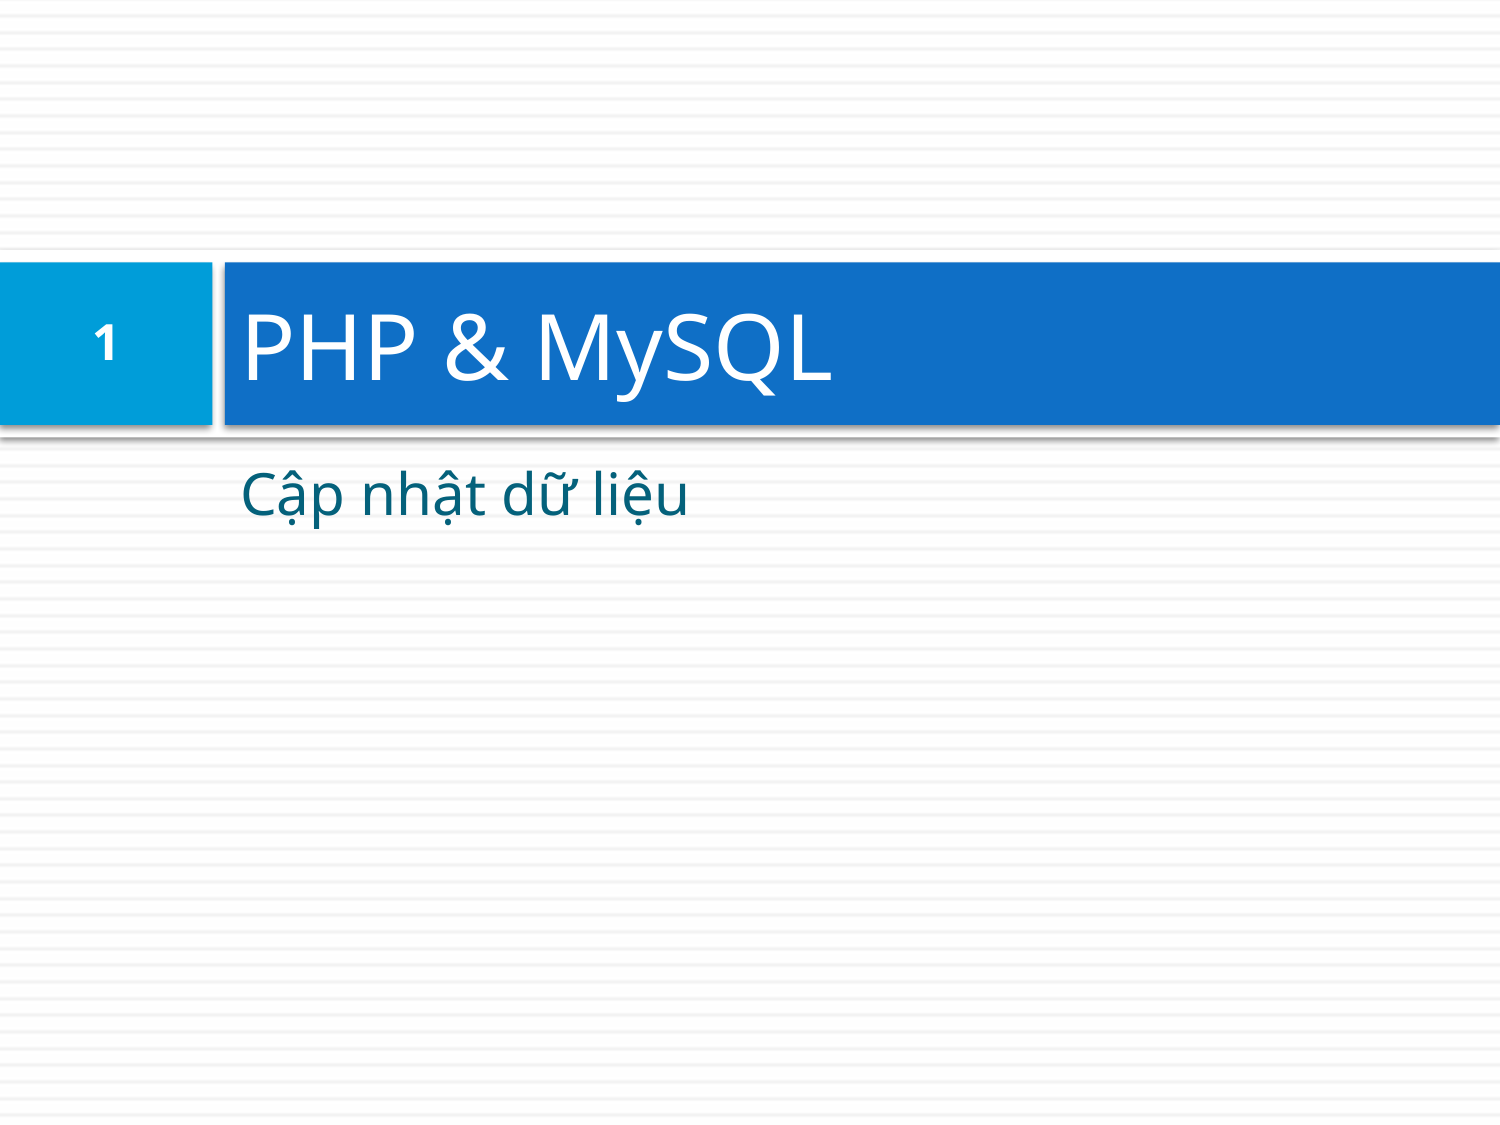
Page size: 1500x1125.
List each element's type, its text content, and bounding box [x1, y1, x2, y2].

title PHP & MySQL [224, 262, 1476, 426]
list Cập nhật dữ liệu [224, 449, 1394, 725]
slide_number 1 [0, 287, 213, 403]
